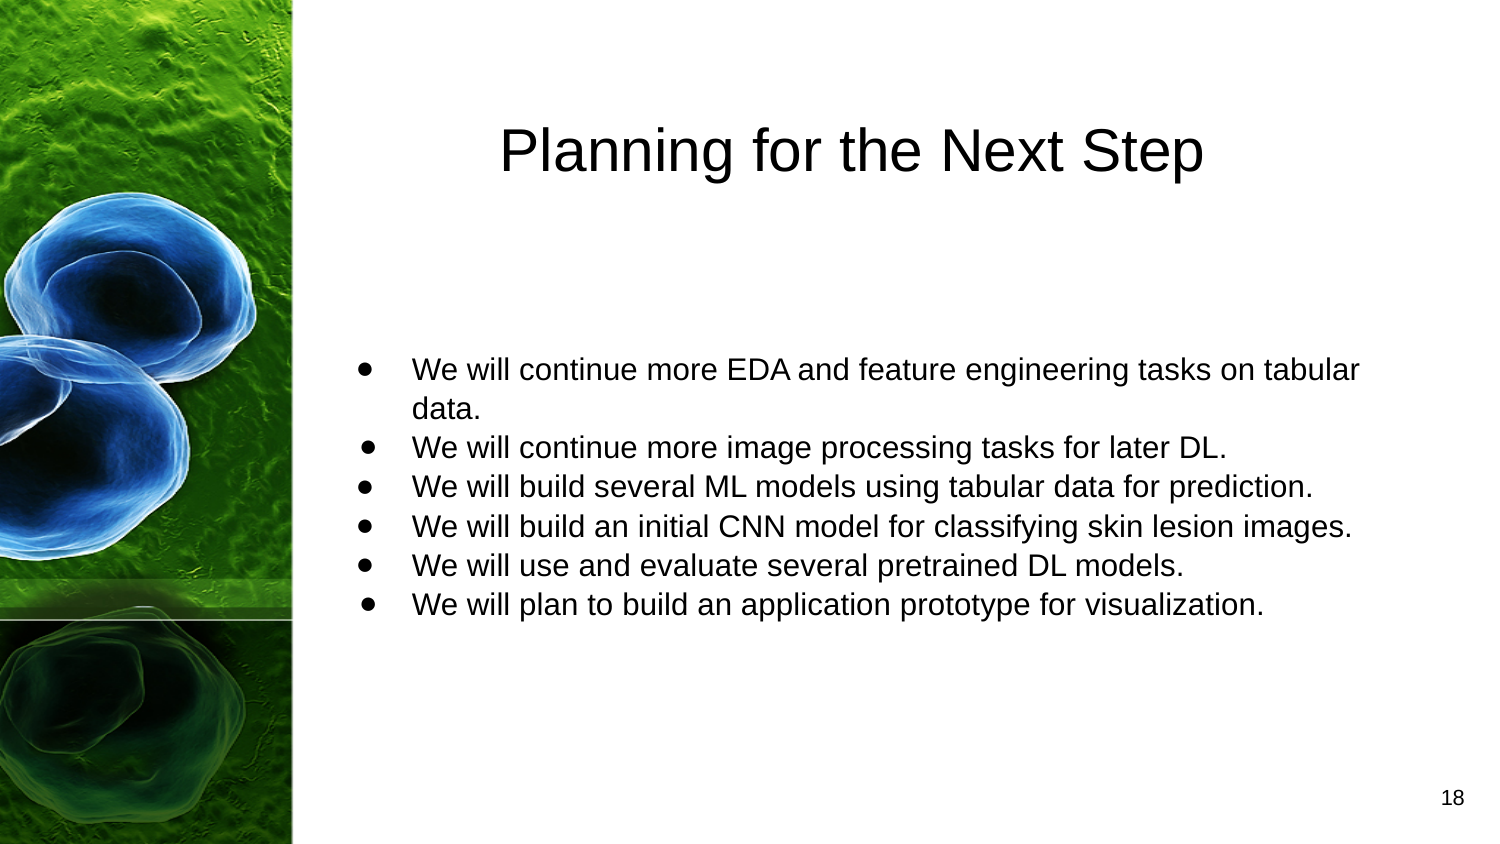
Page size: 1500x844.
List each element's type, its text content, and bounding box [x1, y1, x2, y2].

list We will continue more EDA and feature engineering tasks on tabular data. We will continue more image processing tasks for later DL. We will build several ML models using tabular data for prediction. We will build an initial CNN model for classifying skin lesion images. We will use and evaluate several pretrained DL models. We will plan to build an application prototype for visualization. [321, 229, 1440, 818]
slide_number ‹#› [1389, 764, 1480, 830]
title Planning for the Next Step [296, 15, 1426, 200]
picture [0, 0, 1500, 844]
